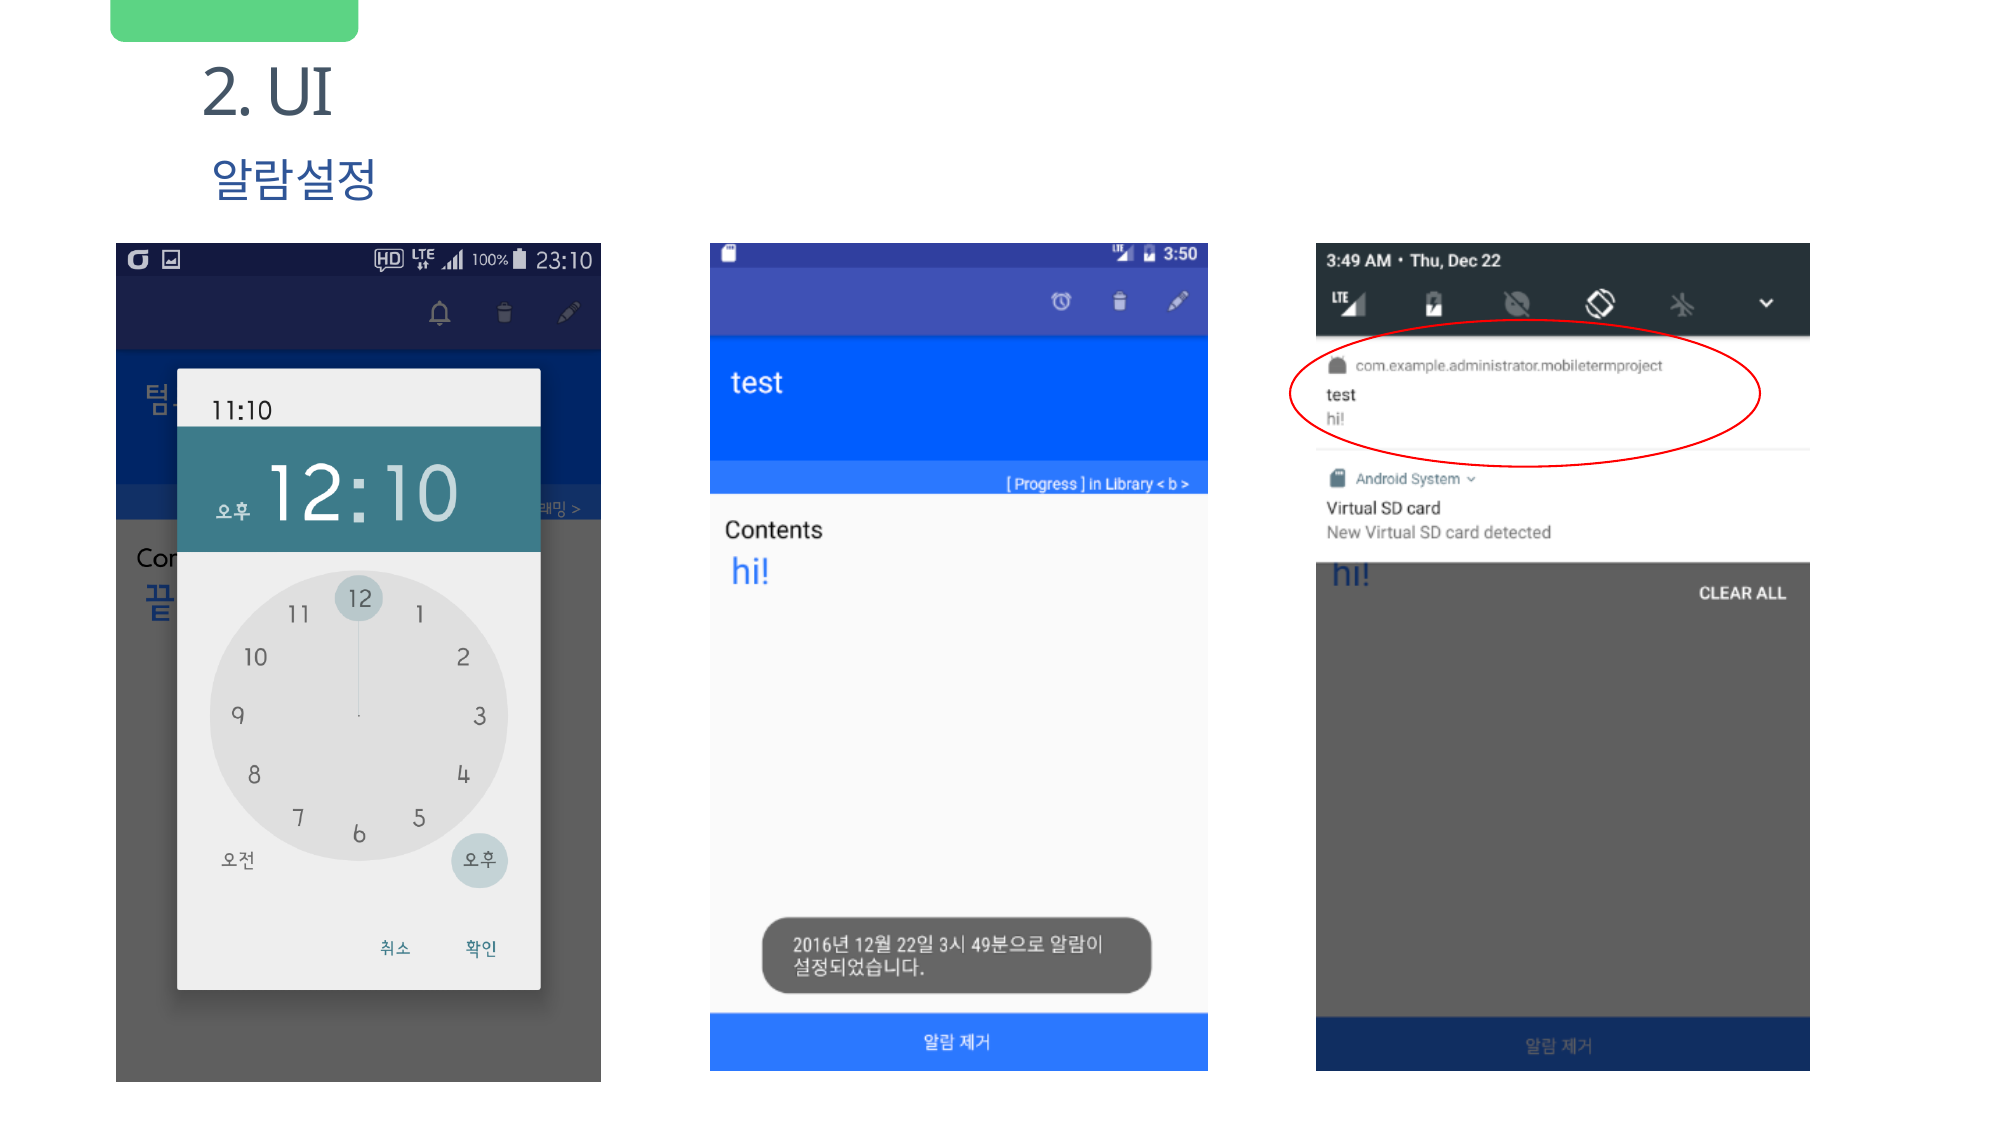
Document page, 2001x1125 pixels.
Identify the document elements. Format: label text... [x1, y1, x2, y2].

text_box [1288, 358, 1316, 429]
picture [116, 243, 601, 1082]
text_box [109, 0, 360, 43]
text_box 2. UI [27, 41, 509, 137]
text_box 알람설정 [196, 144, 555, 215]
picture [1316, 243, 1810, 1071]
picture [710, 243, 1208, 1071]
